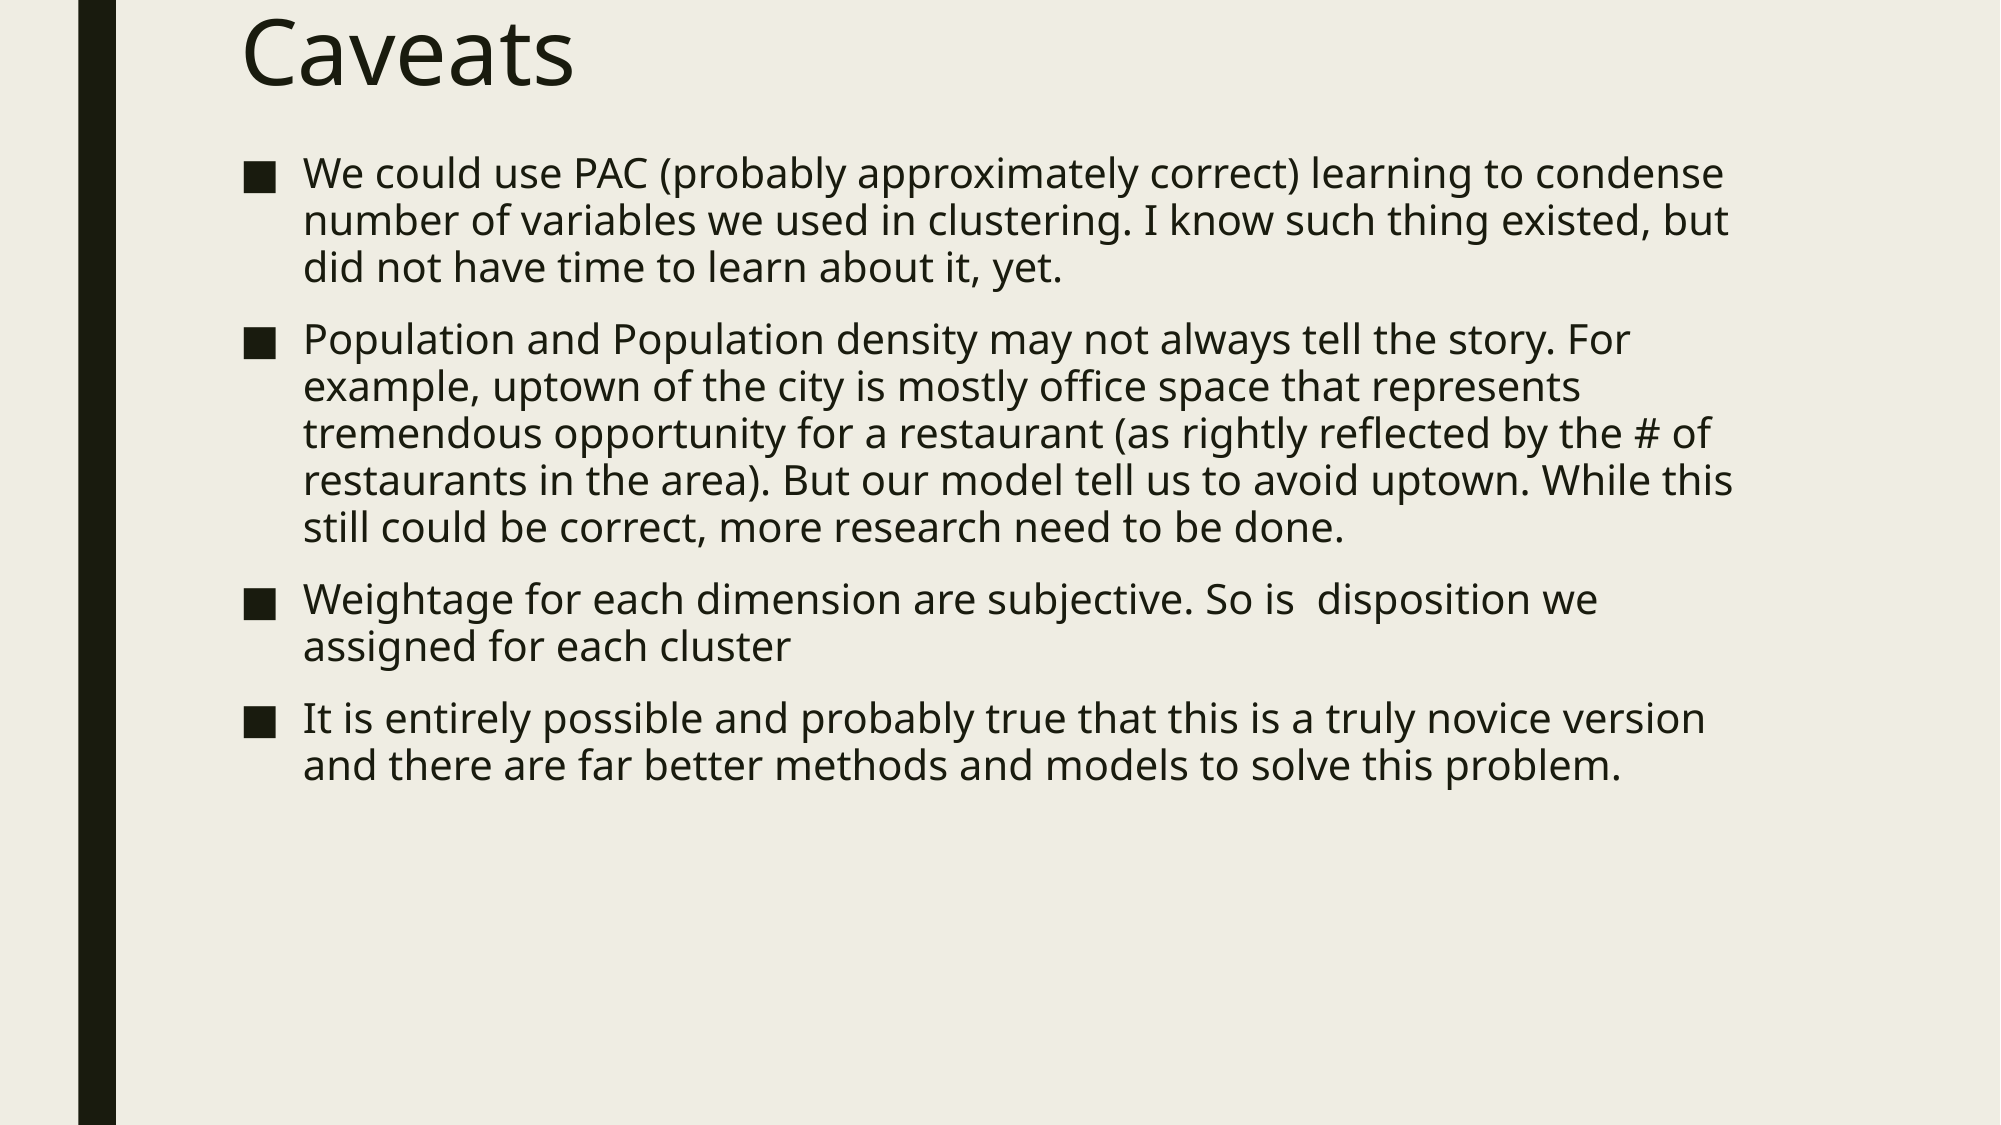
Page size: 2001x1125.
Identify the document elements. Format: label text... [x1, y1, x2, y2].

title Caveats [225, 0, 1800, 143]
list We could use PAC (probably approximately correct) learning to condense number of variables we used in clustering. I know such thing existed, but did not have time to learn about it, yet. Population and Population density may not always tell the story. For example, uptown of the city is mostly office space that represents tremendous opportunity for a restaurant (as rightly reflected by the # of restaurants in the area). But our model tell us to avoid uptown. While this still could be correct, more research need to be done. Weightage for each dimension are subjective. So is disposition we assigned for each cluster It is entirely possible and probably true that this is a truly novice version and there are far better methods and models to solve this problem. [225, 143, 1800, 963]
